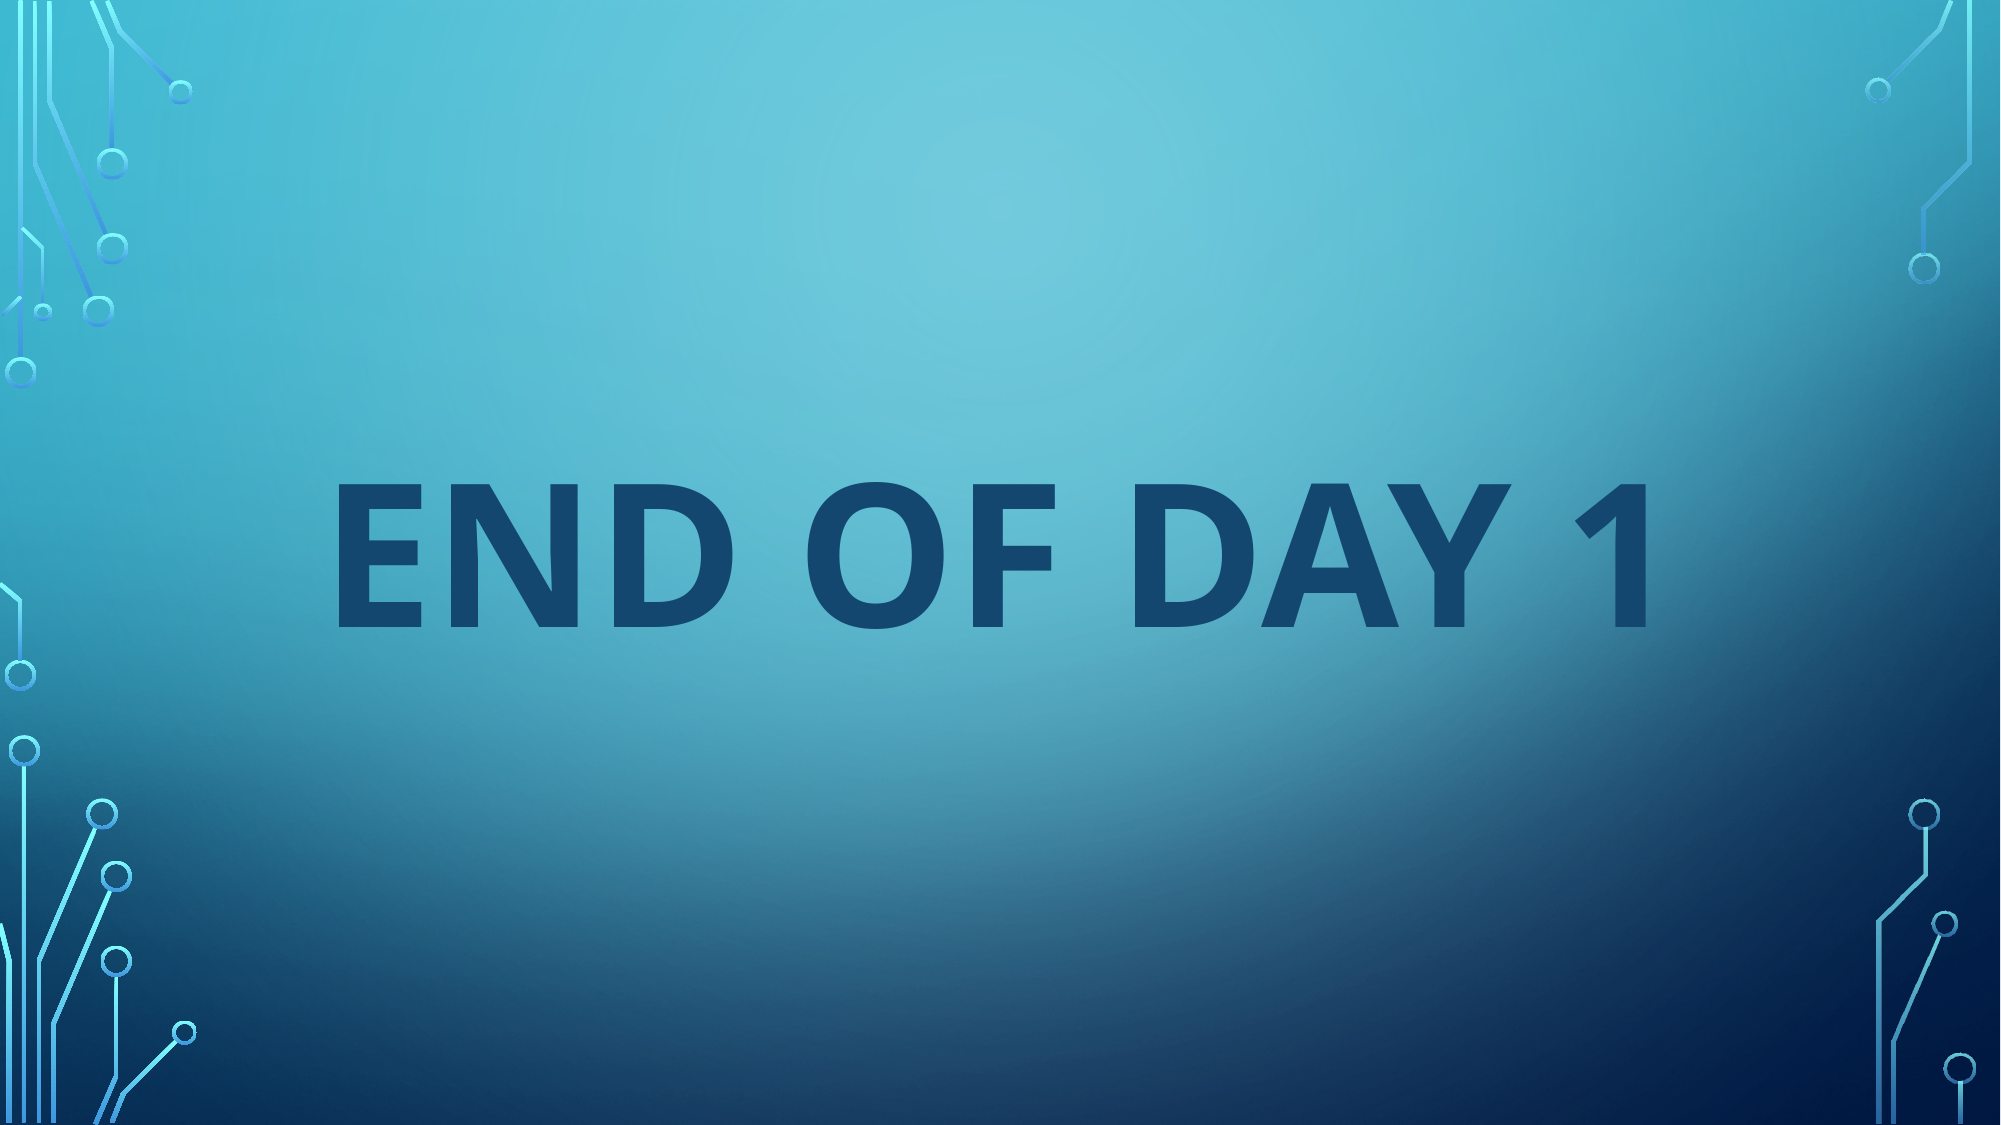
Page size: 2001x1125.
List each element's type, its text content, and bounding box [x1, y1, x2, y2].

title End of day 1 [187, 441, 1813, 684]
